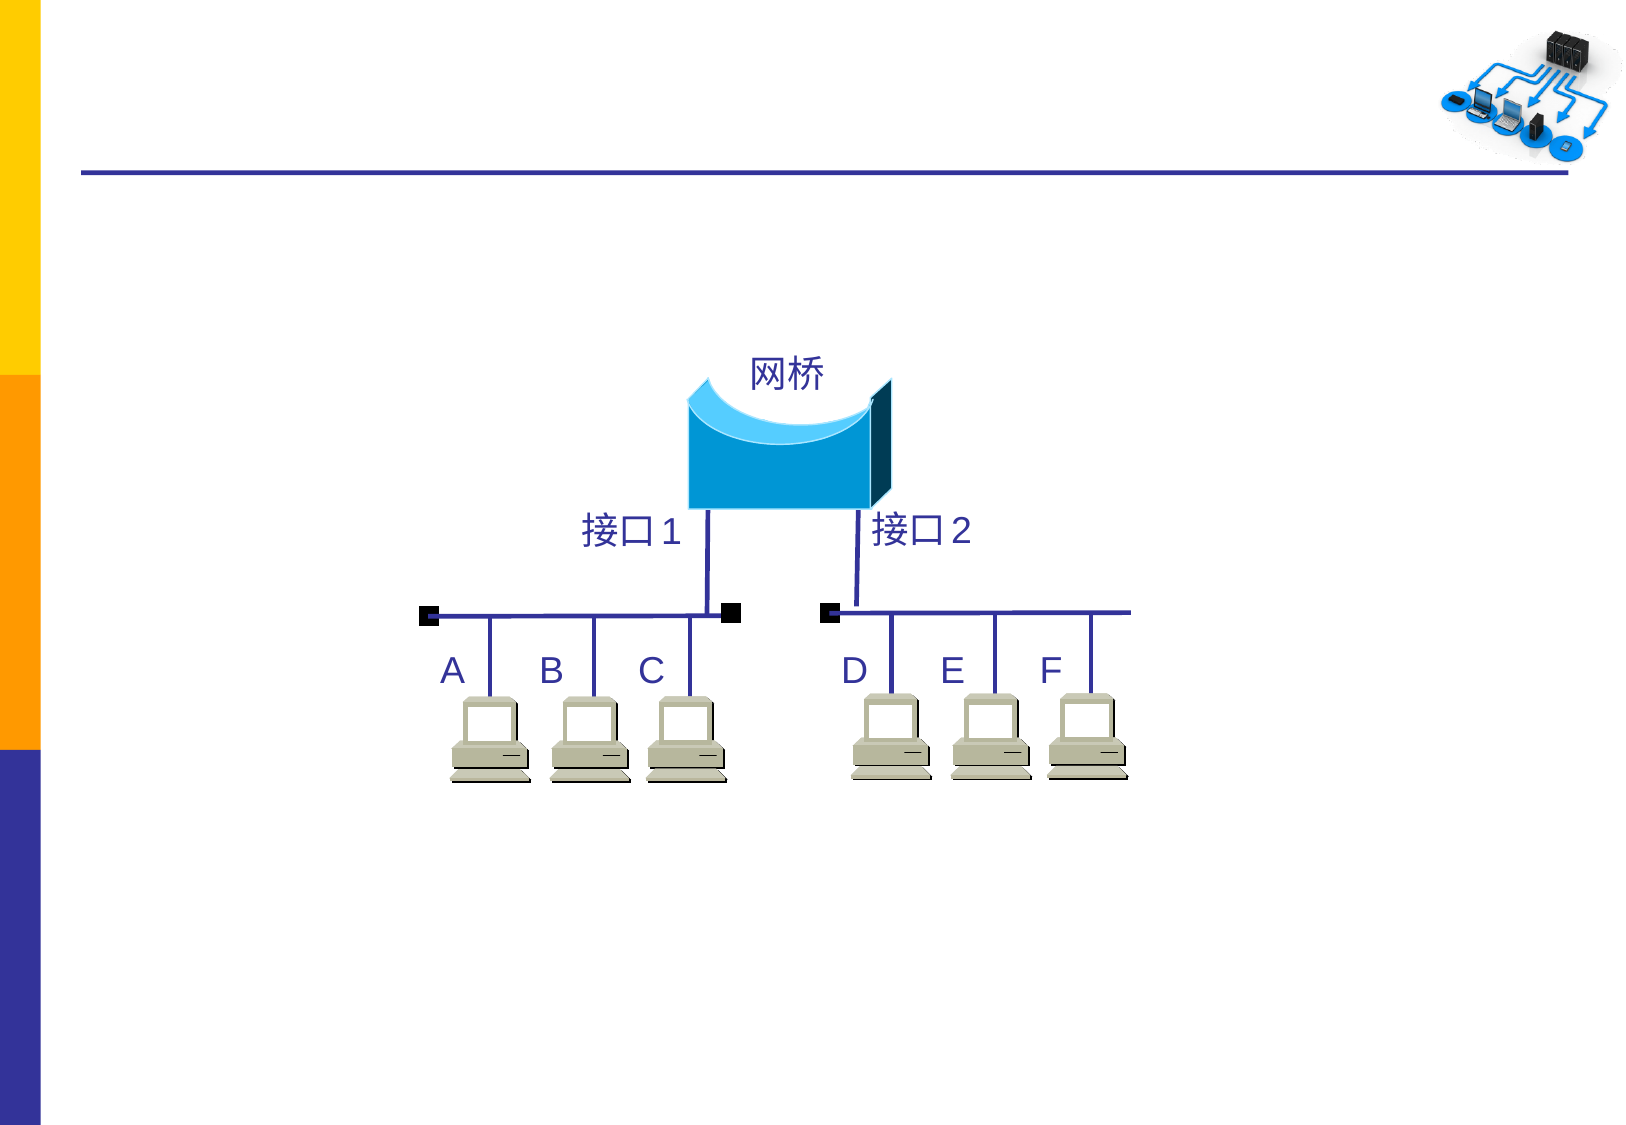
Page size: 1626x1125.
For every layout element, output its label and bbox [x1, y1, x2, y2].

list [418, 340, 1136, 785]
picture [1438, 30, 1624, 165]
